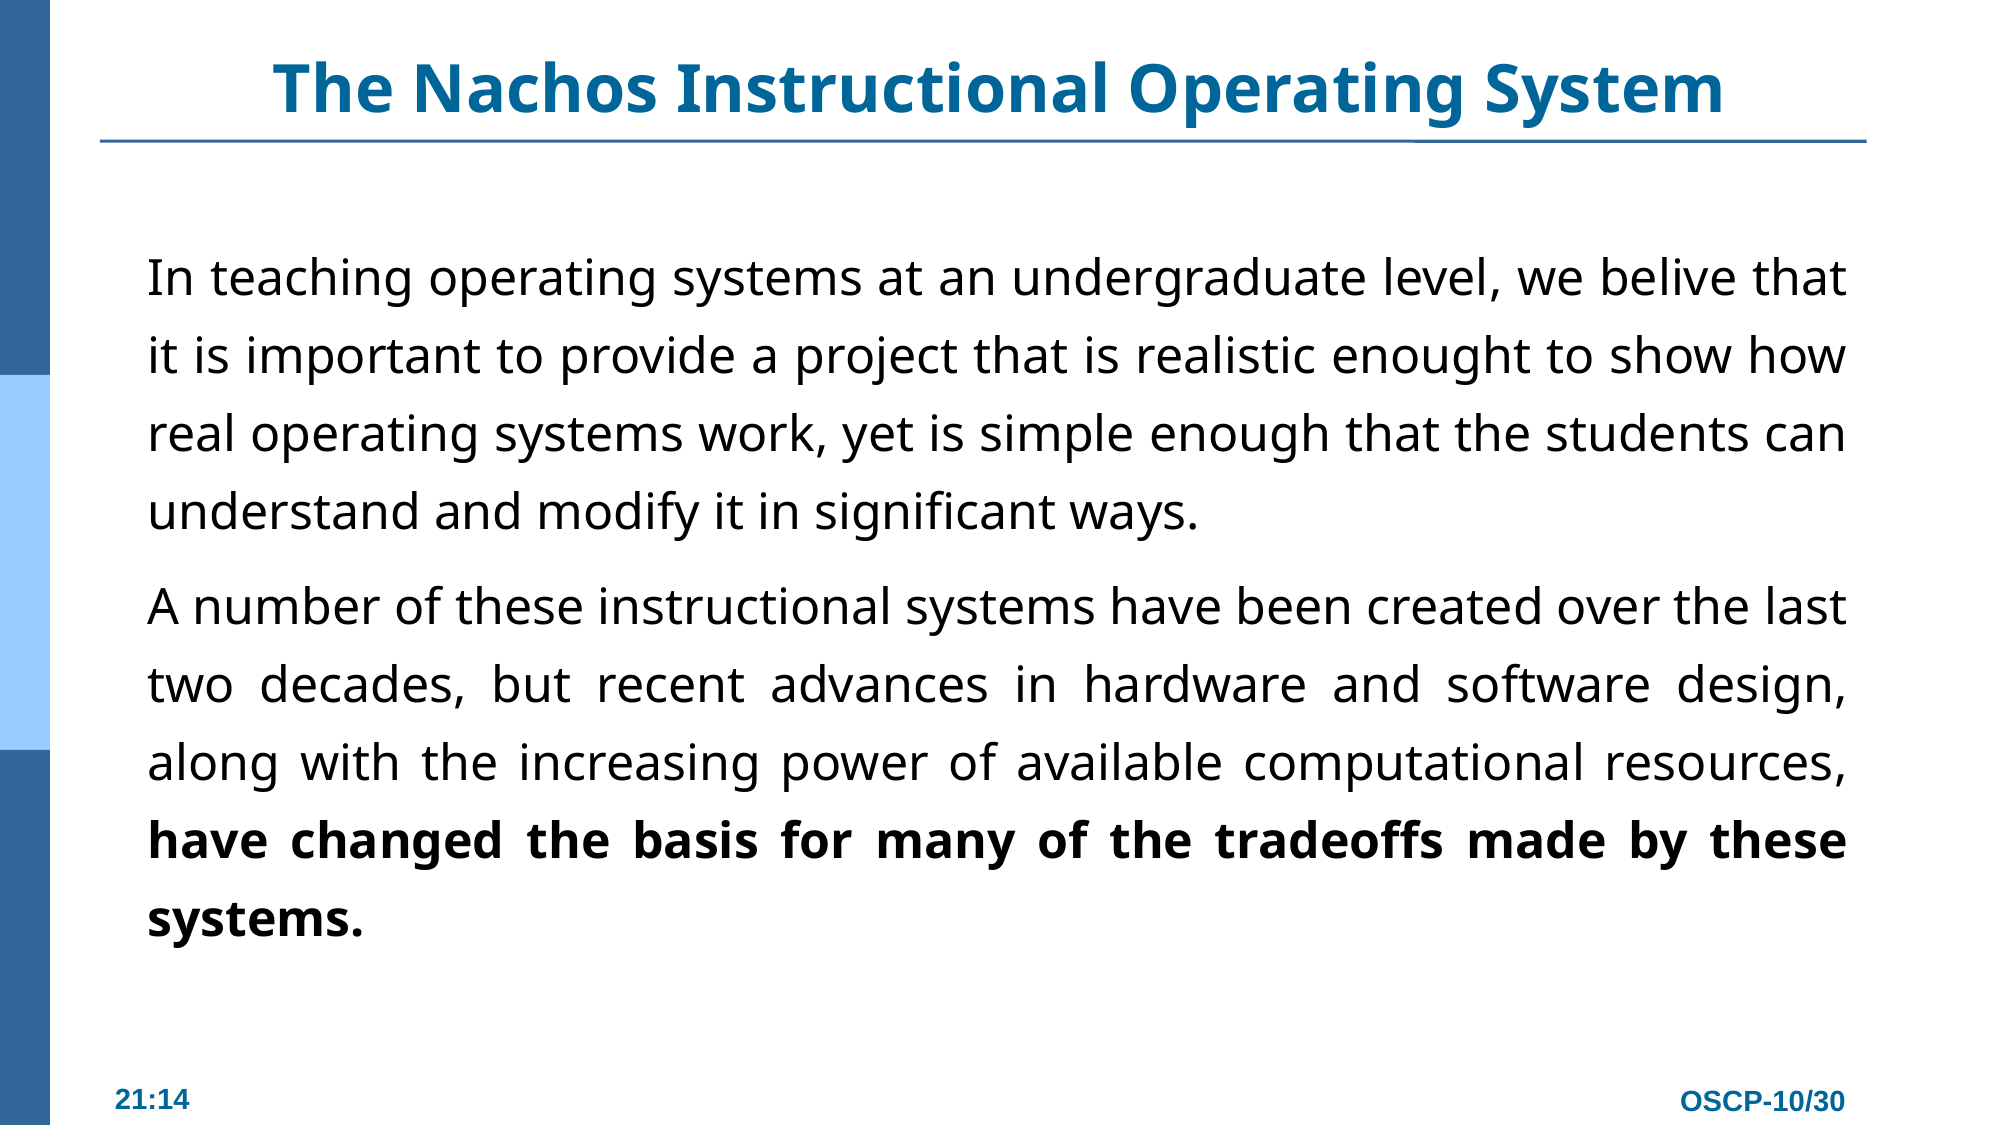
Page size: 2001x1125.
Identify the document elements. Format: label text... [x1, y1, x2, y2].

title The Nachos Instructional Operating System [99, 38, 1900, 133]
list In teaching operating systems at an undergraduate level, we belive that it is important to provide a project that is realistic enought to show how real operating systems work, yet is simple enough that the students can understand and modify it in significant ways. A number of these instructional systems have been created over the last two decades, but recent advances in hardware and software design, along with the increasing power of available computational resources, have changed the basis for many of the tradeoffs made by these systems. [132, 220, 1864, 1006]
